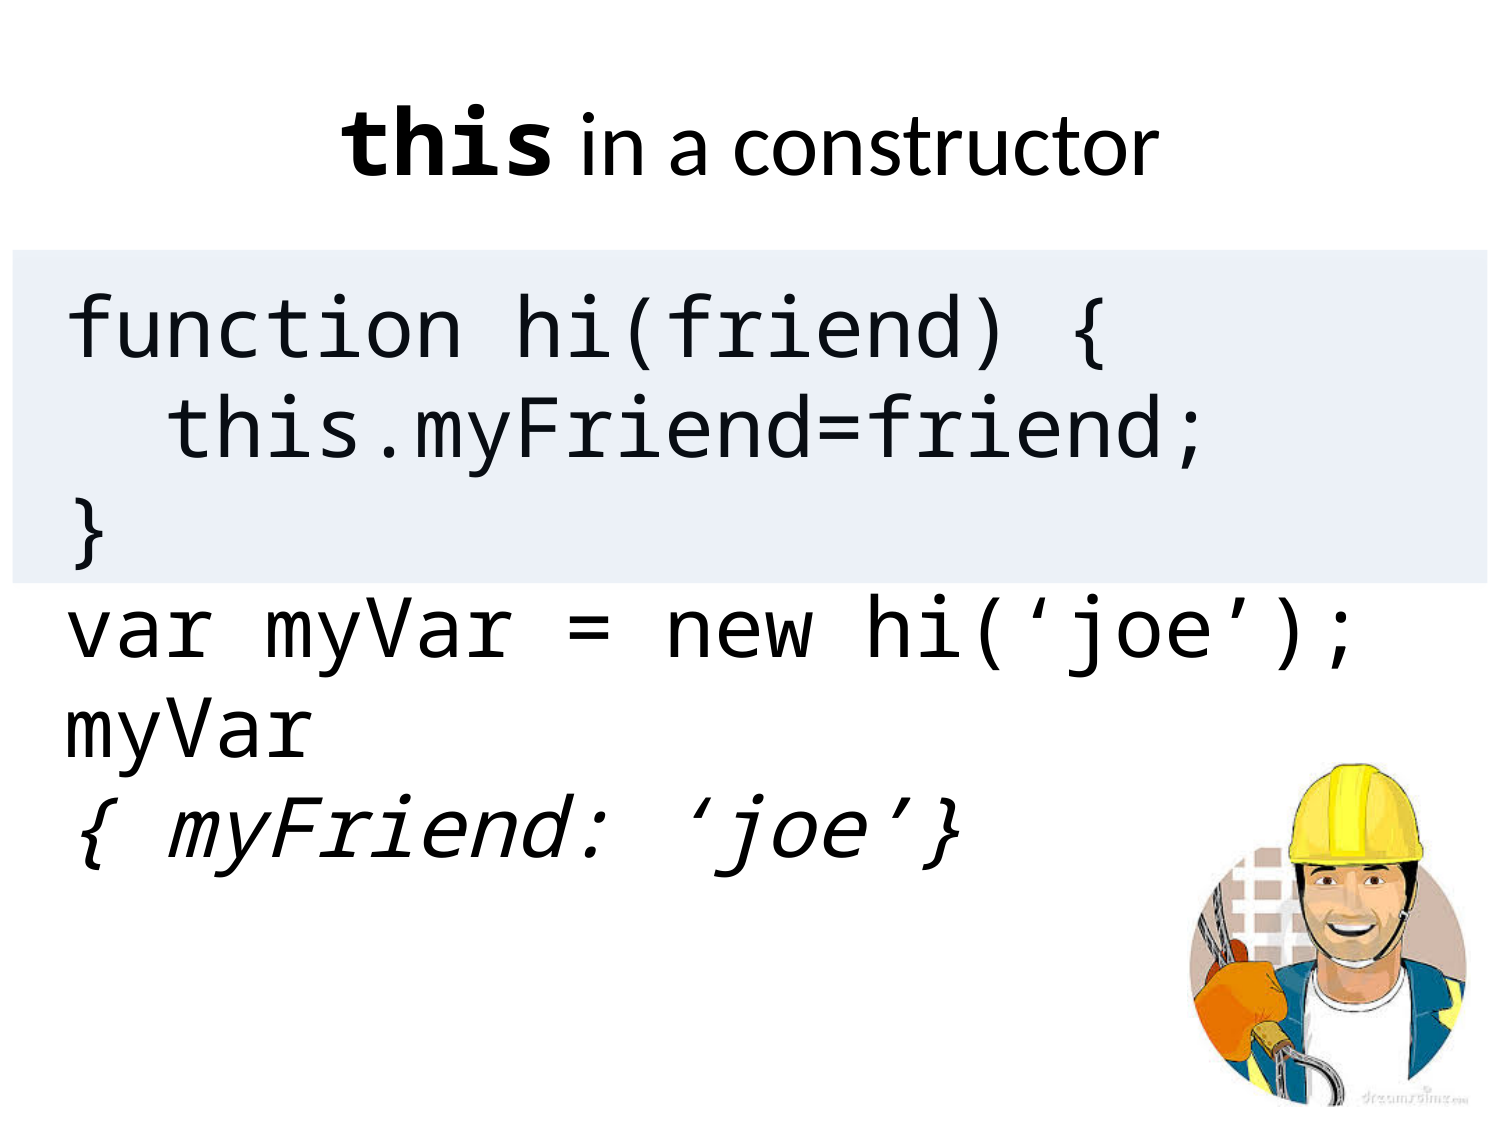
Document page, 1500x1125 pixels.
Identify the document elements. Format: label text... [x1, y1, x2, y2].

text_box function hi(friend) { this.myFriend=friend; } var myVar = new hi(‘joe’); myVar { myFriend: ‘joe’} [50, 592, 1438, 951]
text_box [10, 248, 1490, 585]
title this in a constructor [75, 45, 1425, 233]
picture [1187, 762, 1471, 1107]
